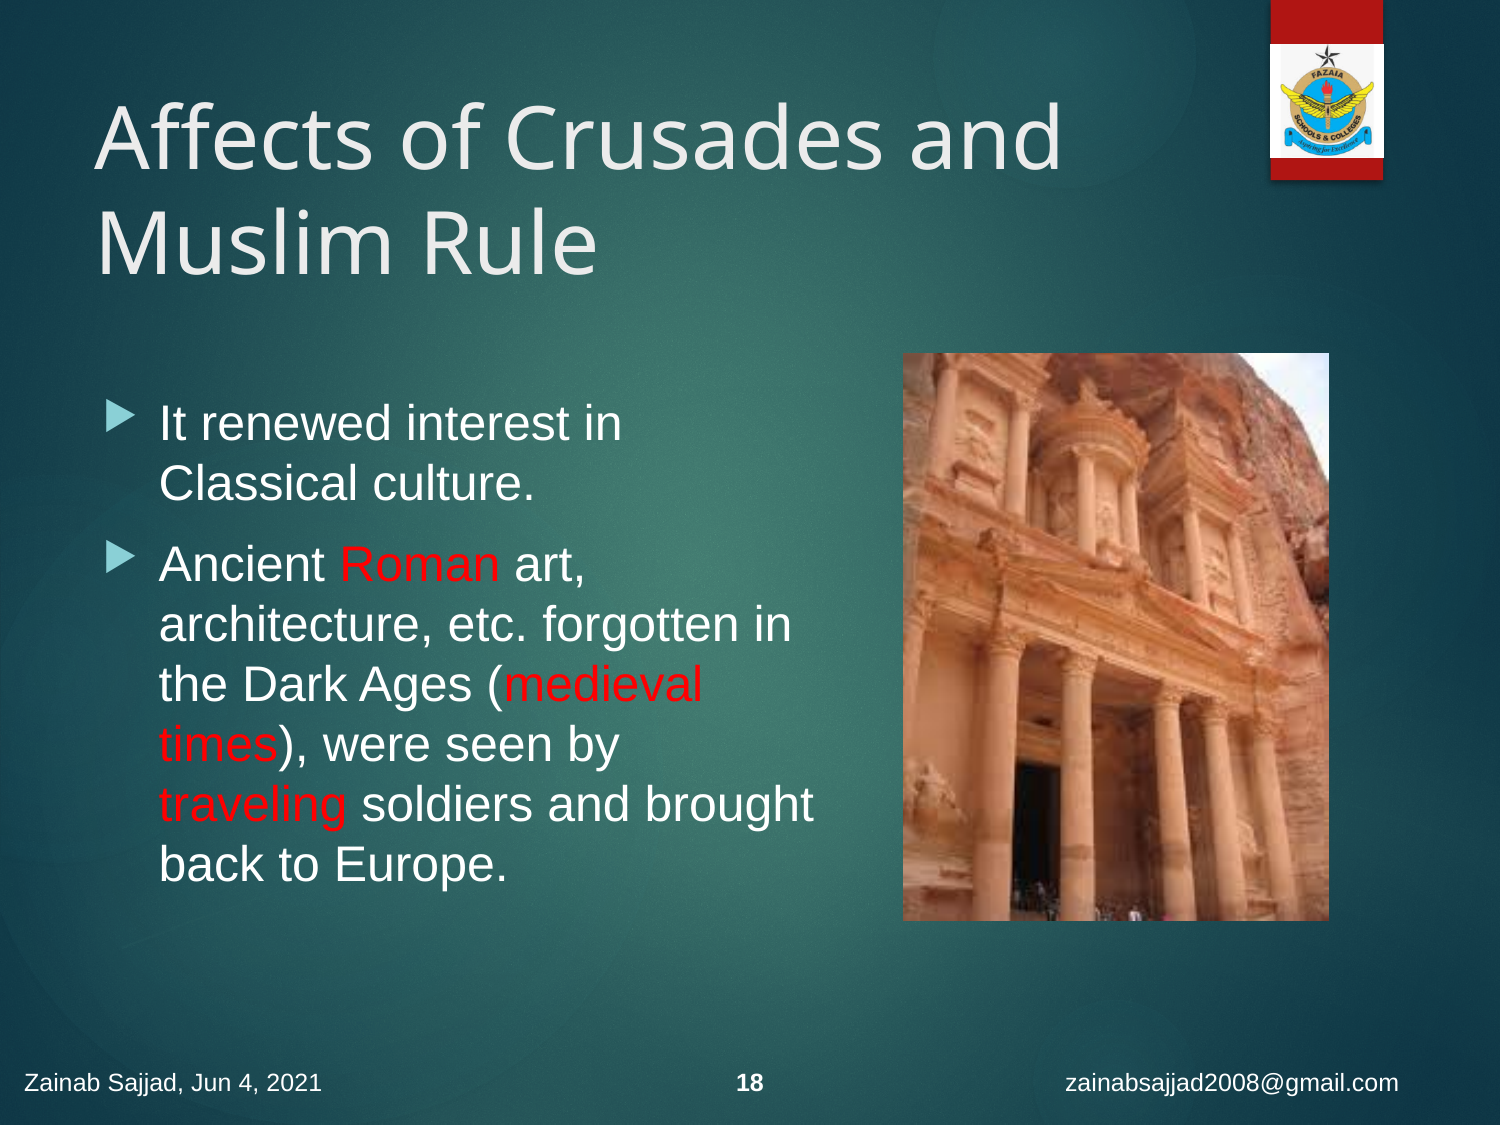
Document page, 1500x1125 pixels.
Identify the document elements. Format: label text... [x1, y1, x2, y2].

title Affects of Crusades and Muslim Rule [79, 74, 1237, 304]
picture [903, 353, 1329, 922]
list It renewed interest in Classical culture. Ancient Roman art, architecture, etc. forgotten in the Dark Ages (medieval times), were seen by traveling soldiers and brought back to Europe. [87, 383, 833, 974]
picture [1270, 44, 1384, 158]
